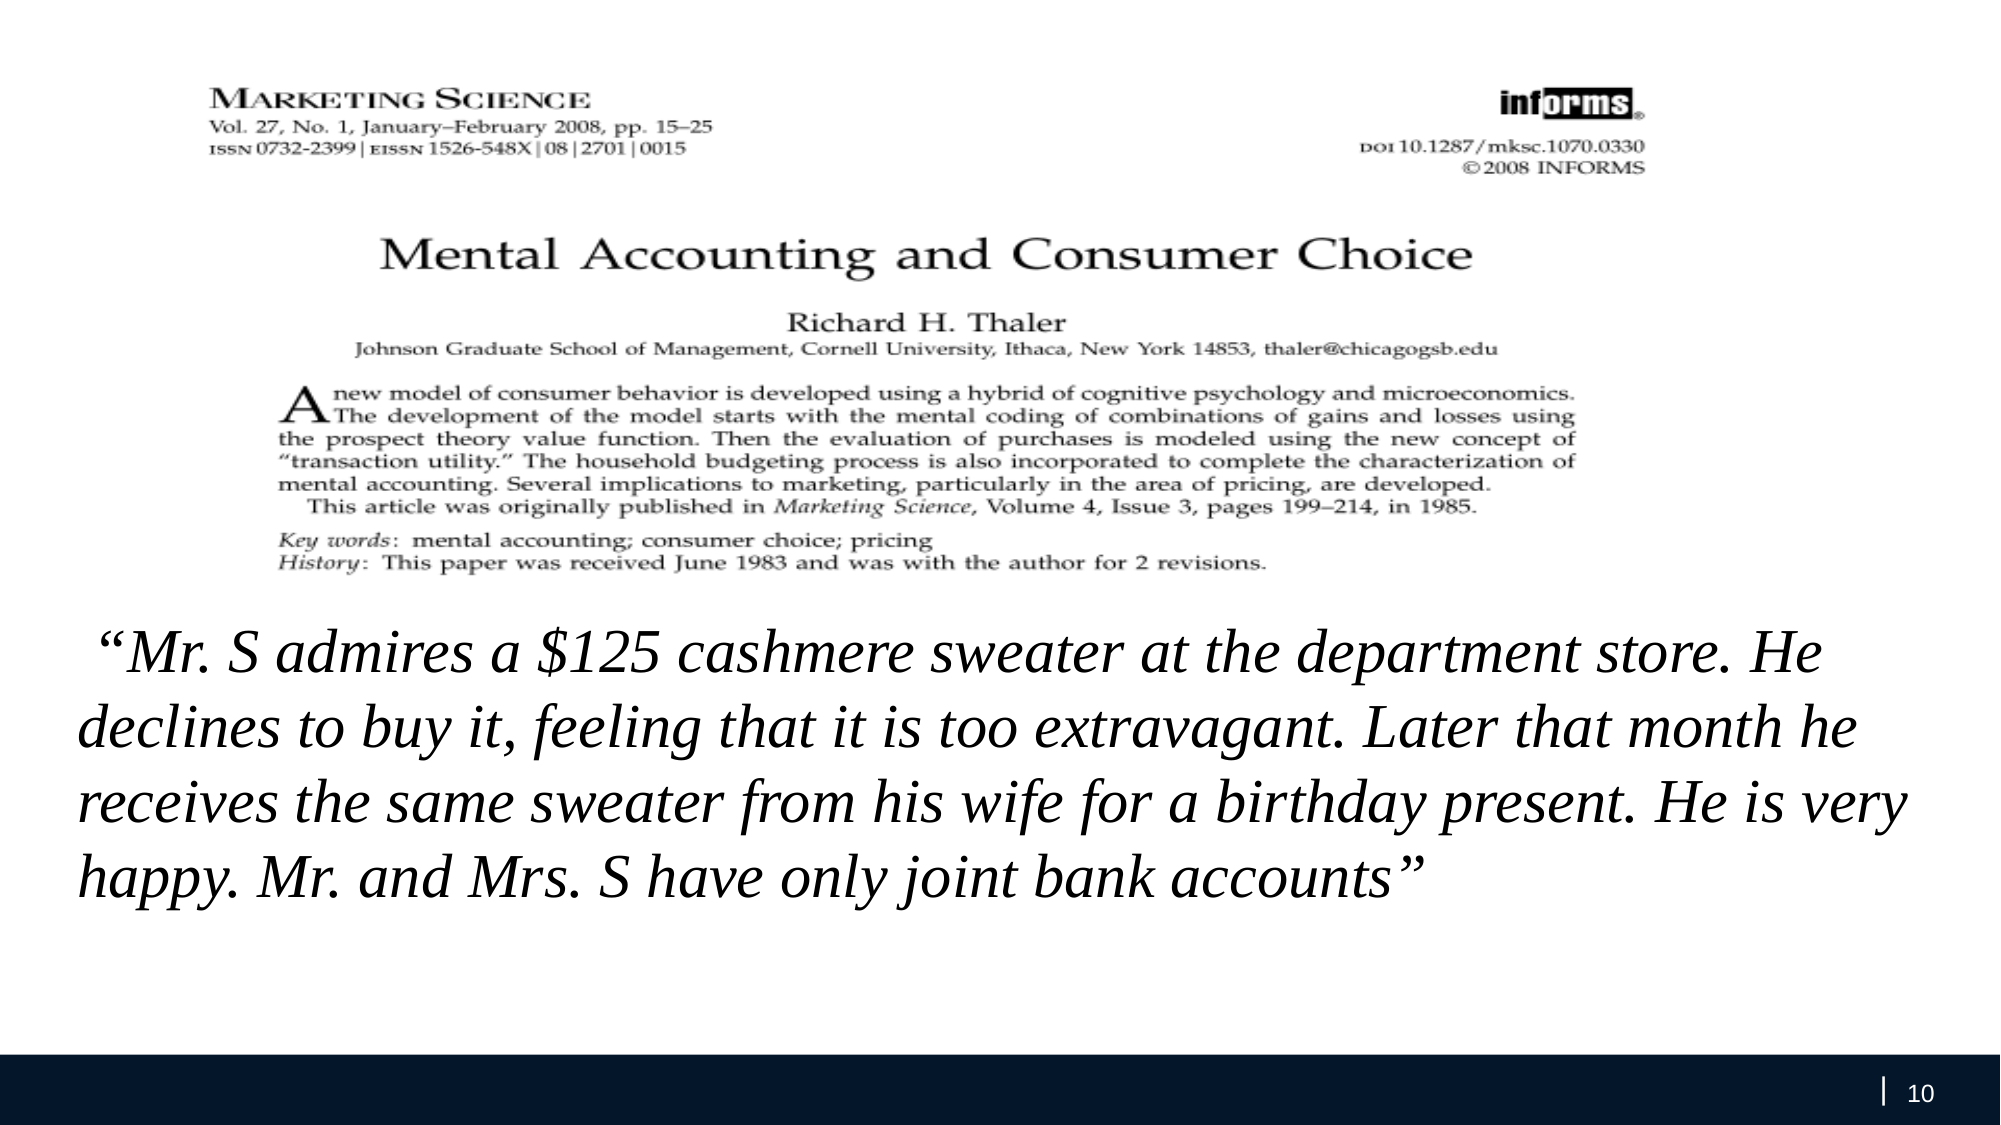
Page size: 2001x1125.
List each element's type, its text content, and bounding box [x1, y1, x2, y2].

text_box “Mr. S admires a $125 cashmere sweater at the department store. He declines to buy it, feeling that it is too extravagant. Later that month he receives the same sweater from his wife for a birthday present. He is very happy. Mr. and Mrs. S have only joint bank accounts” [58, 600, 1942, 1049]
slide_number ‹#› [1907, 1077, 1951, 1103]
picture [41, 0, 1812, 590]
